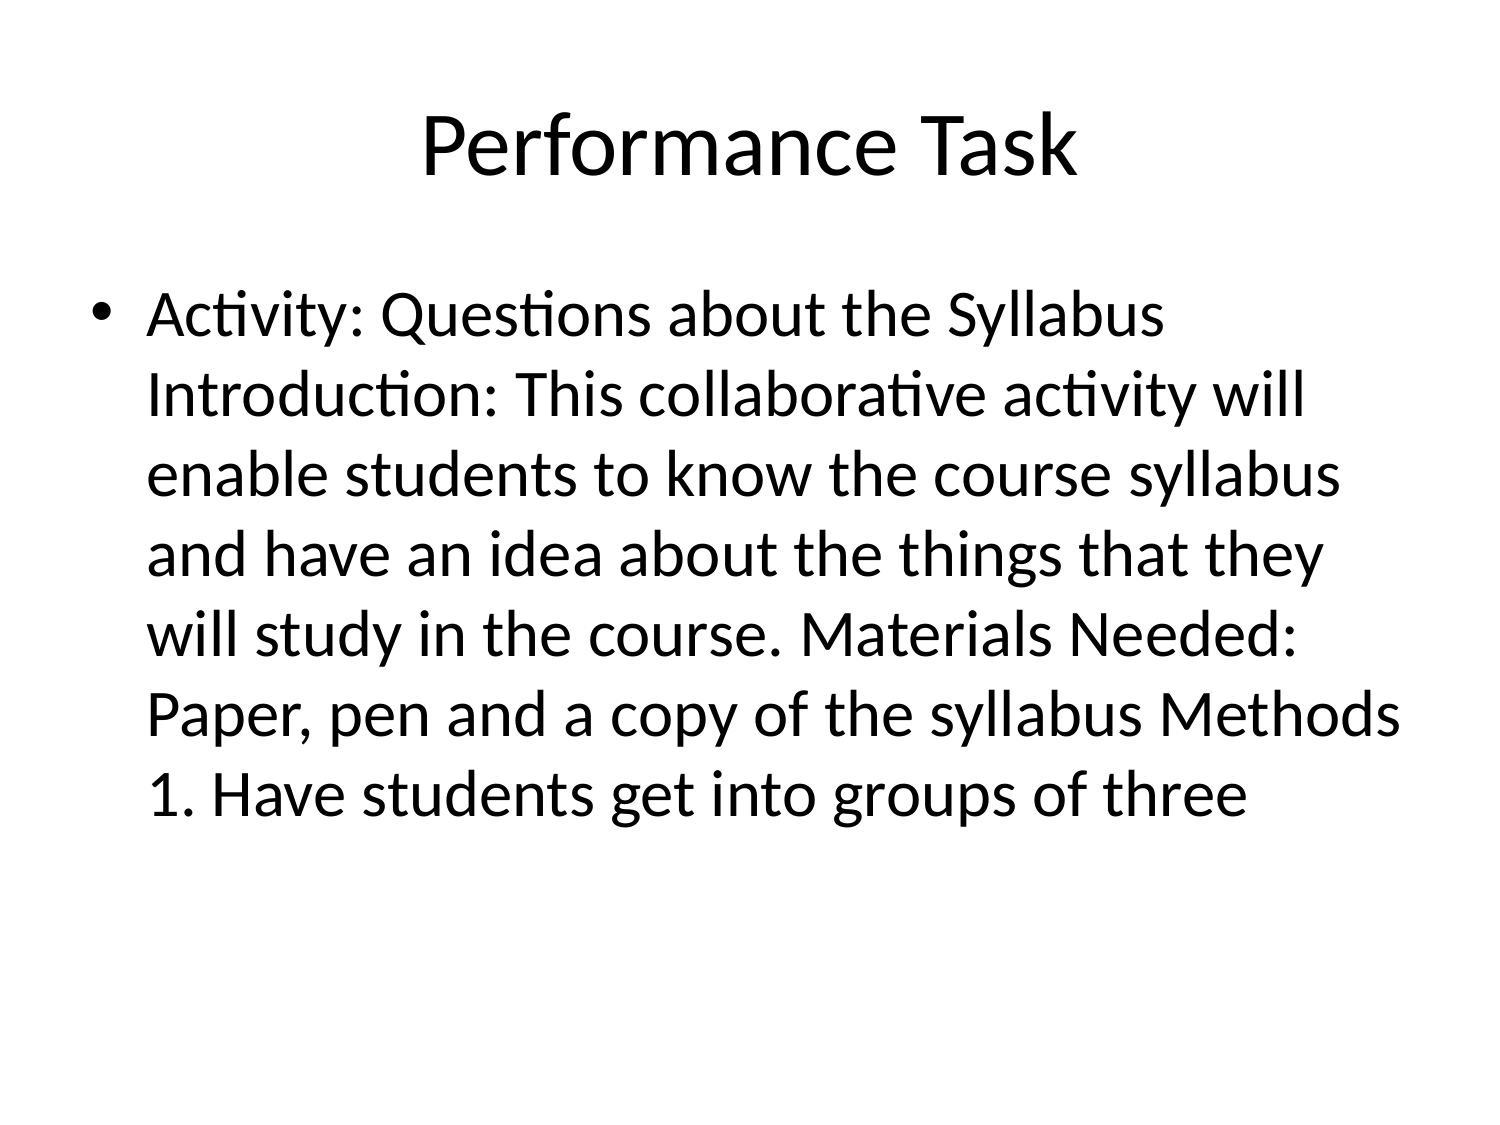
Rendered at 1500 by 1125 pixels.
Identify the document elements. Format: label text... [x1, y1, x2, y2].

list Activity: Questions about the Syllabus Introduction: This collaborative activity will enable students to know the course syllabus and have an idea about the things that they will study in the course. Materials Needed: Paper, pen and a copy of the syllabus Methods 1. Have students get into groups of three [75, 262, 1425, 1005]
title Performance Task [75, 45, 1425, 233]
